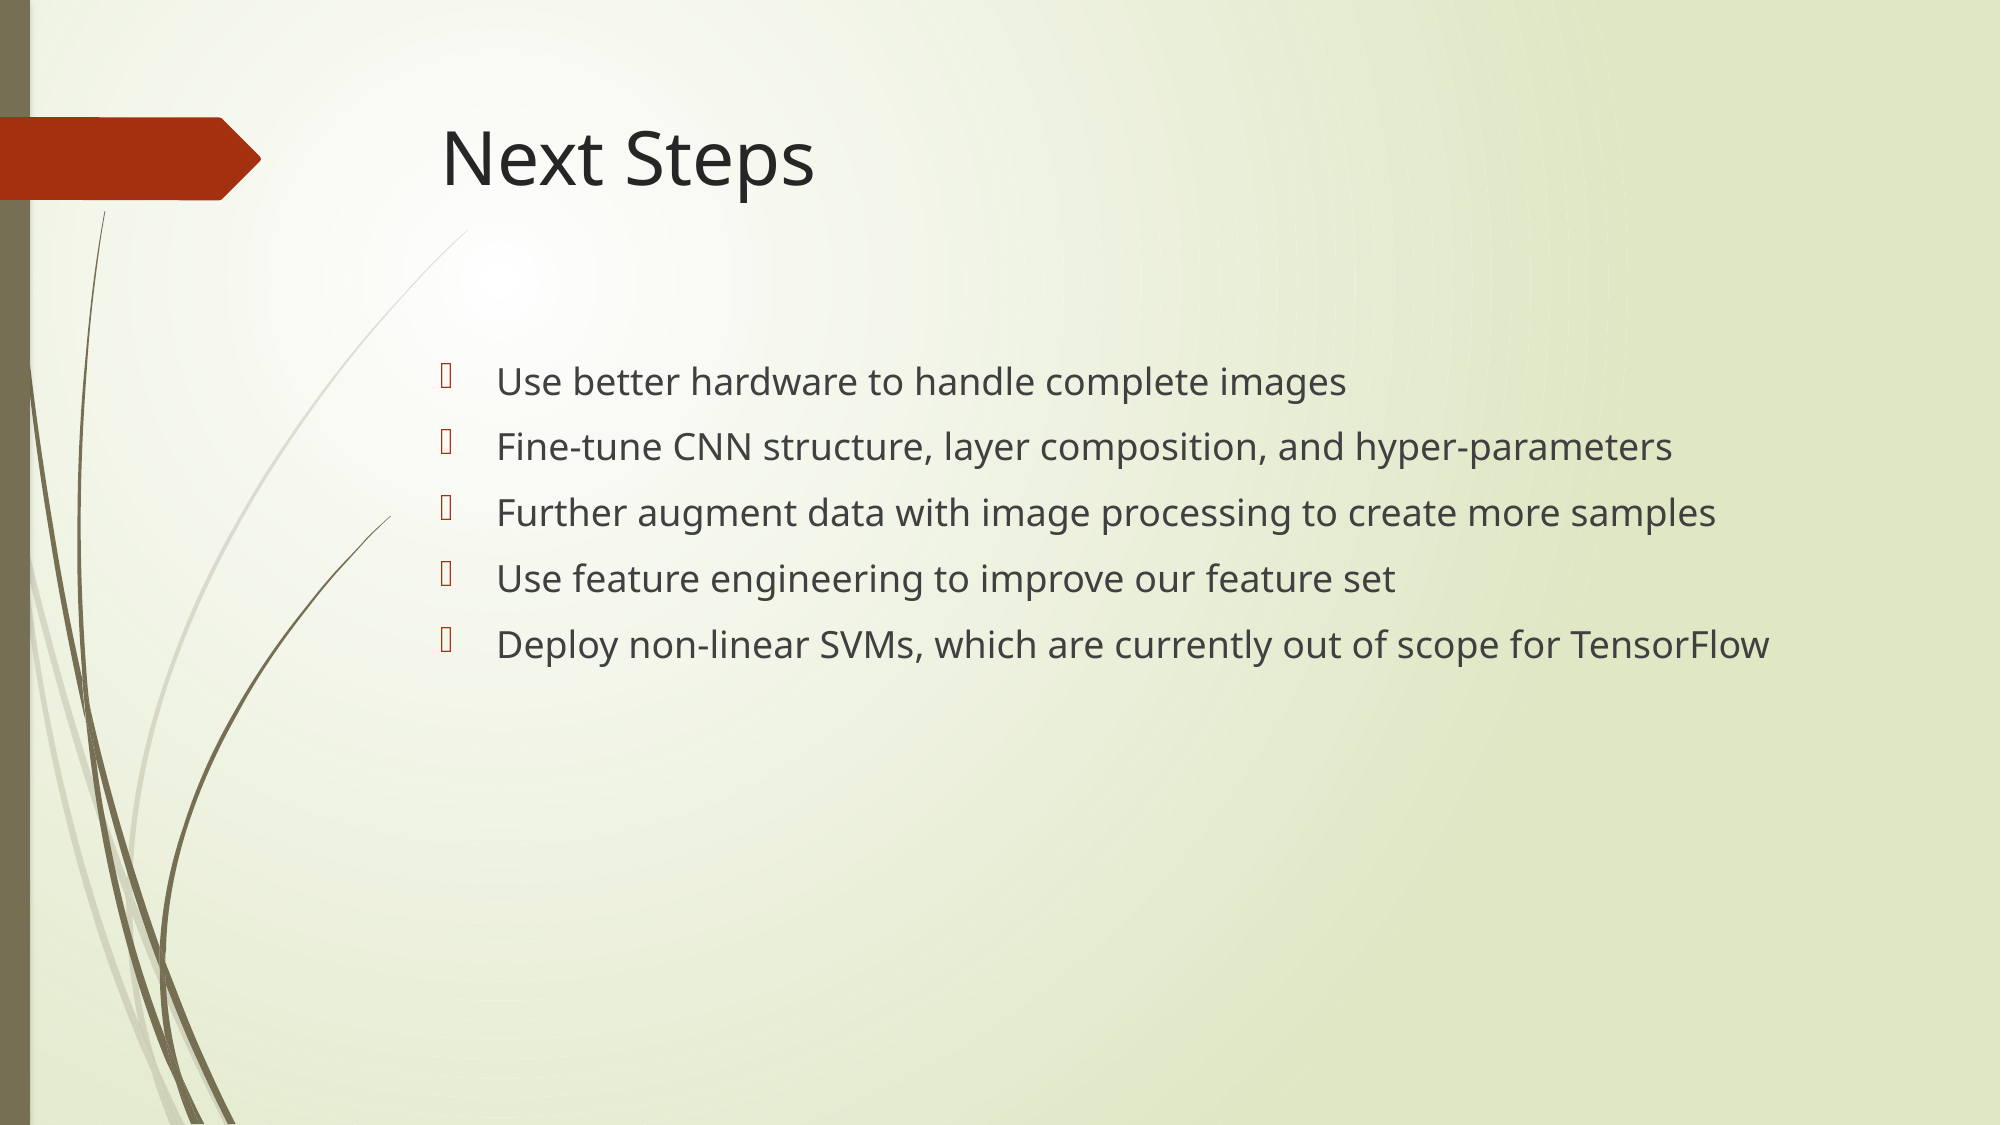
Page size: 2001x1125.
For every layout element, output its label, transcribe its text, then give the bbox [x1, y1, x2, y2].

title Next Steps [425, 102, 1888, 313]
list Use better hardware to handle complete images Fine-tune CNN structure, layer composition, and hyper-parameters Further augment data with image processing to create more samples Use feature engineering to improve our feature set Deploy non-linear SVMs, which are currently out of scope for TensorFlow [424, 350, 1888, 970]
